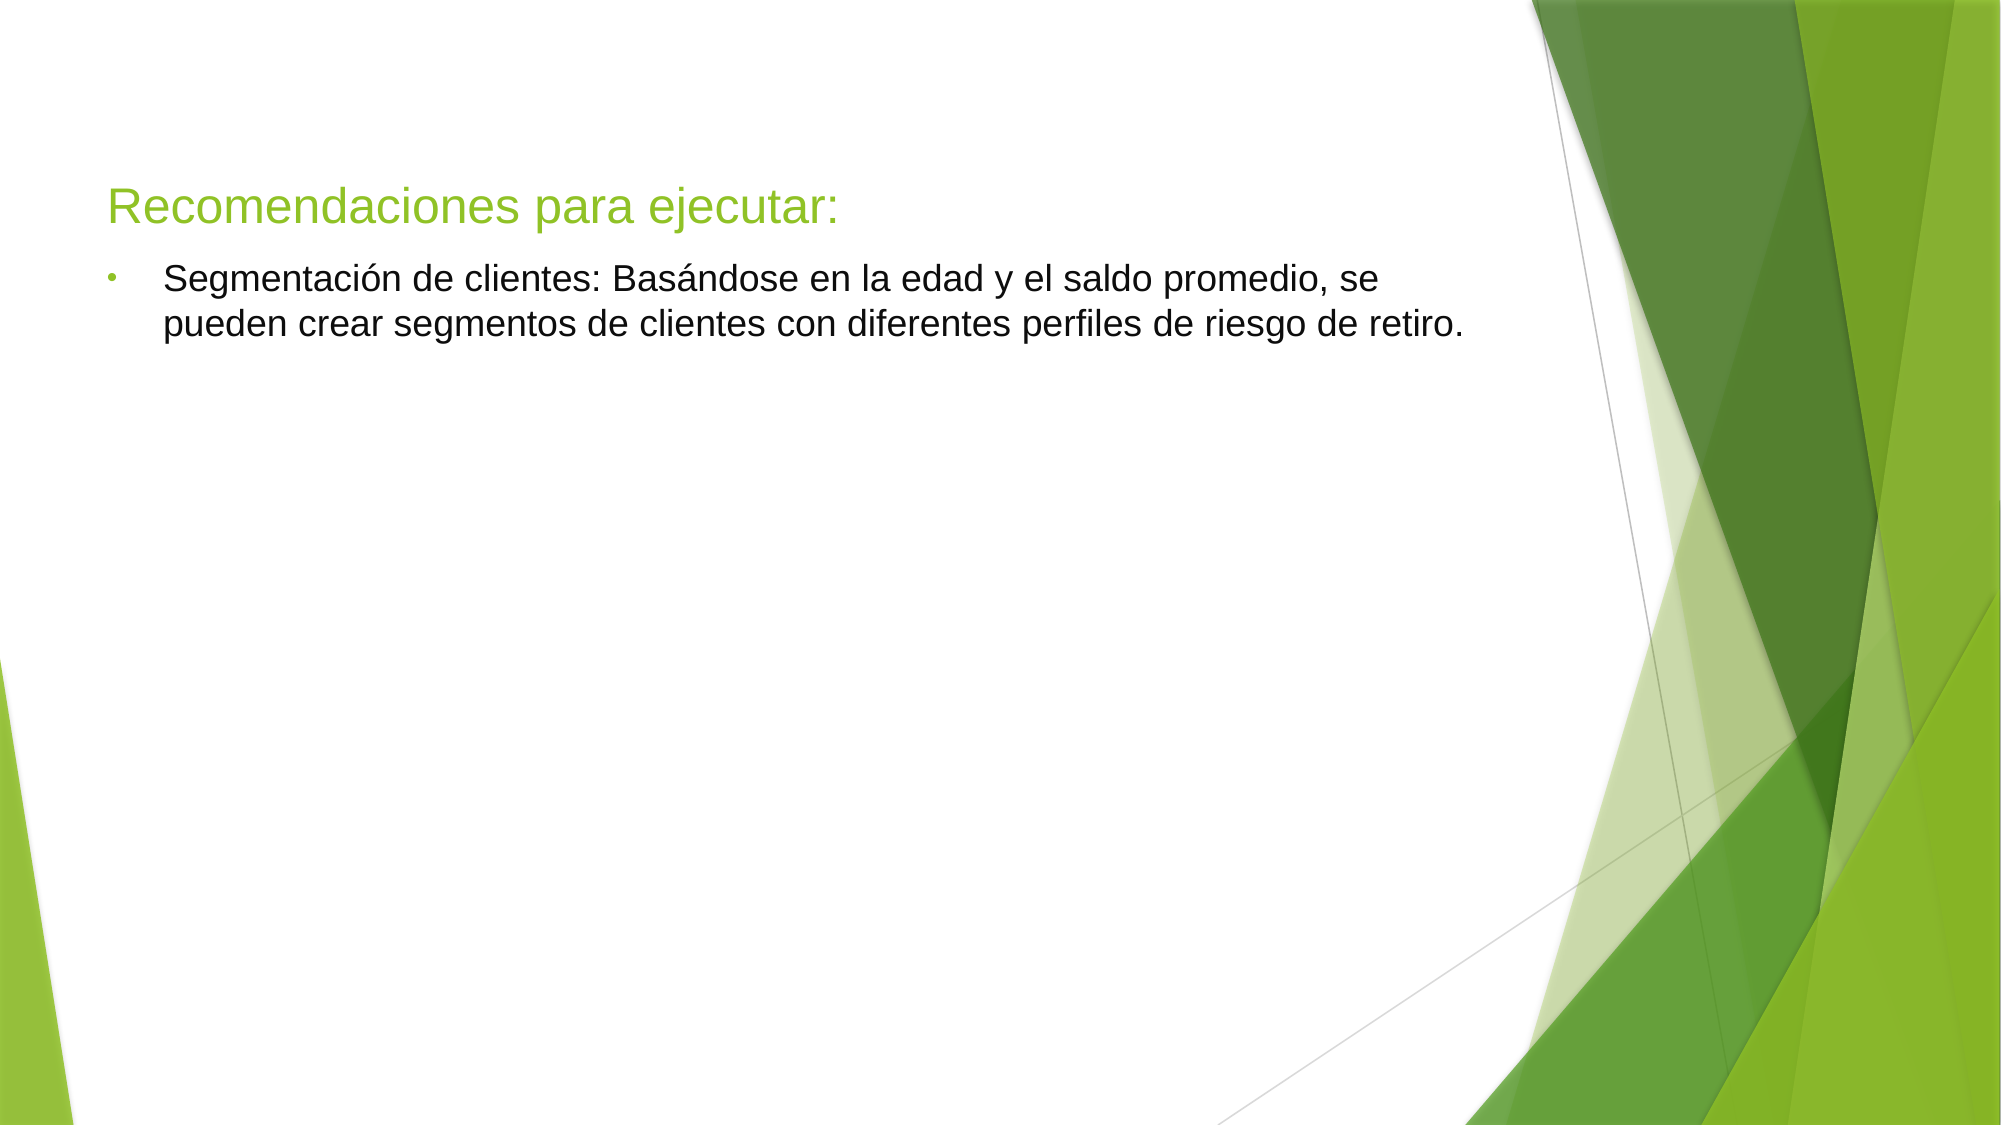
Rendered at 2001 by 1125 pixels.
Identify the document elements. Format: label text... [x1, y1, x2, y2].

list Recomendaciones para ejecutar: Segmentación de clientes: Basándose en la edad y el saldo promedio, se pueden crear segmentos de clientes con diferentes perfiles de riesgo de retiro. [91, 165, 1503, 803]
